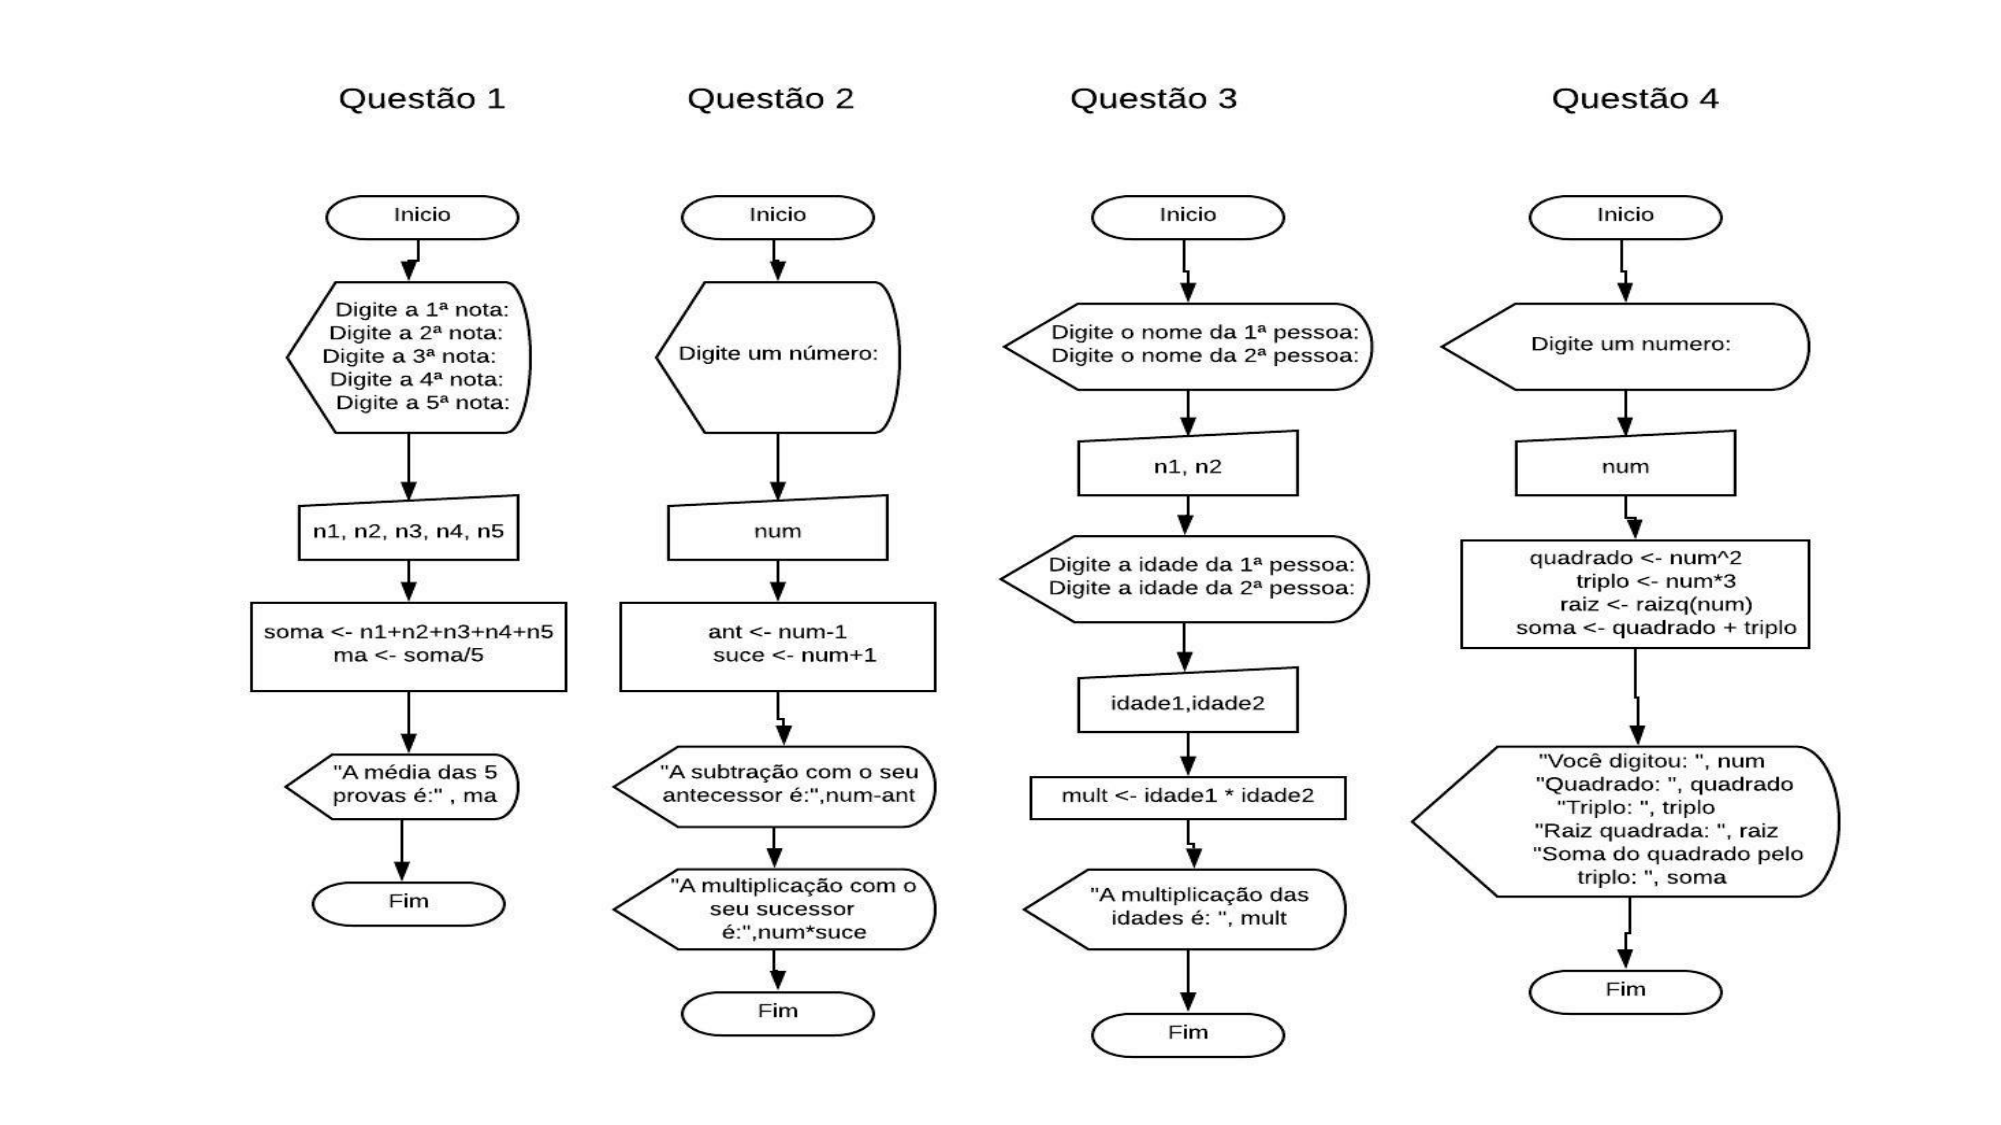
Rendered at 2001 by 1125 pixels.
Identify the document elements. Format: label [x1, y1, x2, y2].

list [197, 24, 1894, 1100]
